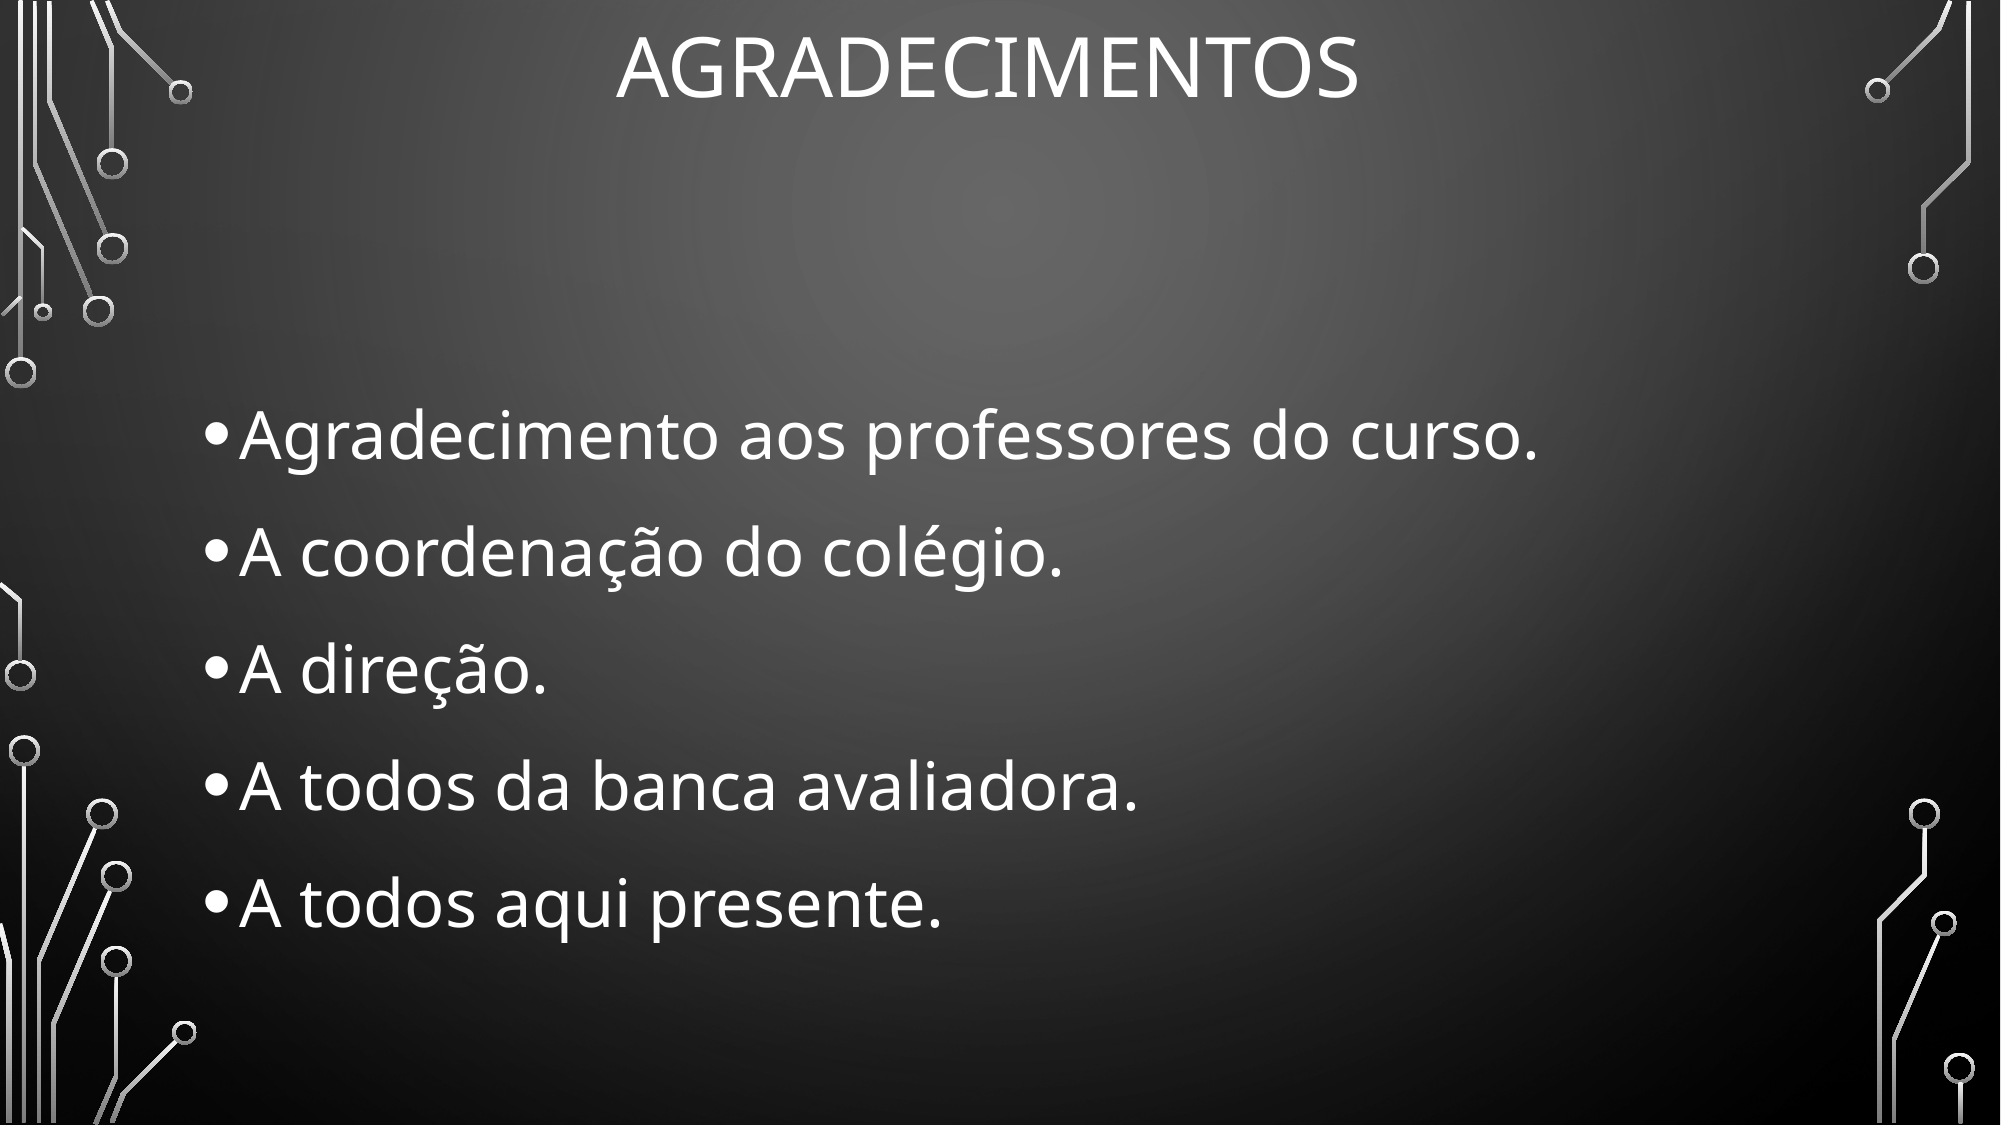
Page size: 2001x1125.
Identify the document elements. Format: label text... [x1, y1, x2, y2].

title Agradecimentos [187, 0, 1813, 143]
list Agradecimento aos professores do curso. A coordenação do colégio. A direção. A todos da banca avaliadora. A todos aqui presente. [187, 369, 1813, 950]
